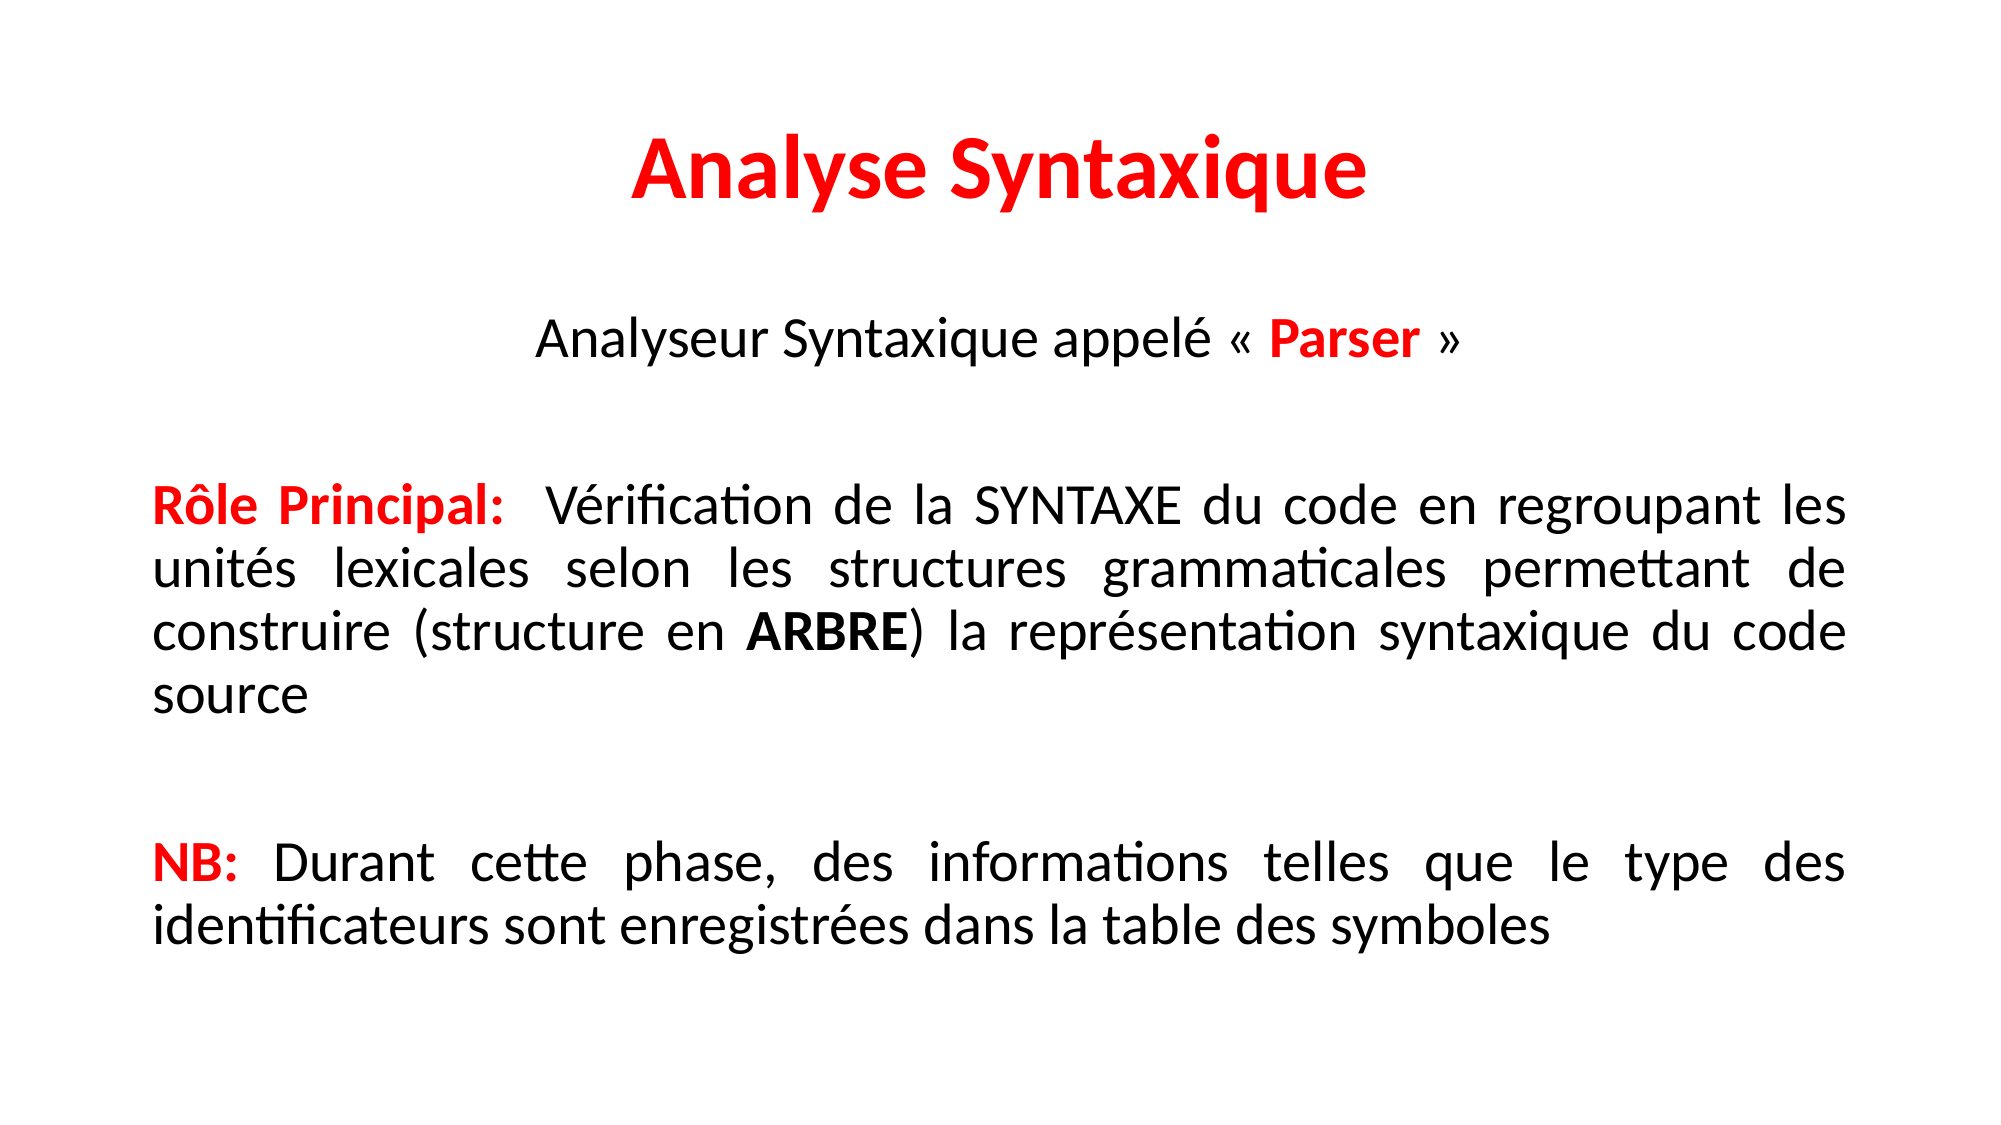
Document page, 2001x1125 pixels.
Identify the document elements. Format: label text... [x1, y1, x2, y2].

title Analyse Syntaxique [137, 59, 1863, 278]
list Analyseur Syntaxique appelé « Parser » Rôle Principal: Vérification de la SYNTAXE du code en regroupant les unités lexicales selon les structures grammaticales permettant de construire (structure en ARBRE) la représentation syntaxique du code source NB: Durant cette phase, des informations telles que le type des identificateurs sont enregistrées dans la table des symboles [137, 299, 1863, 1014]
